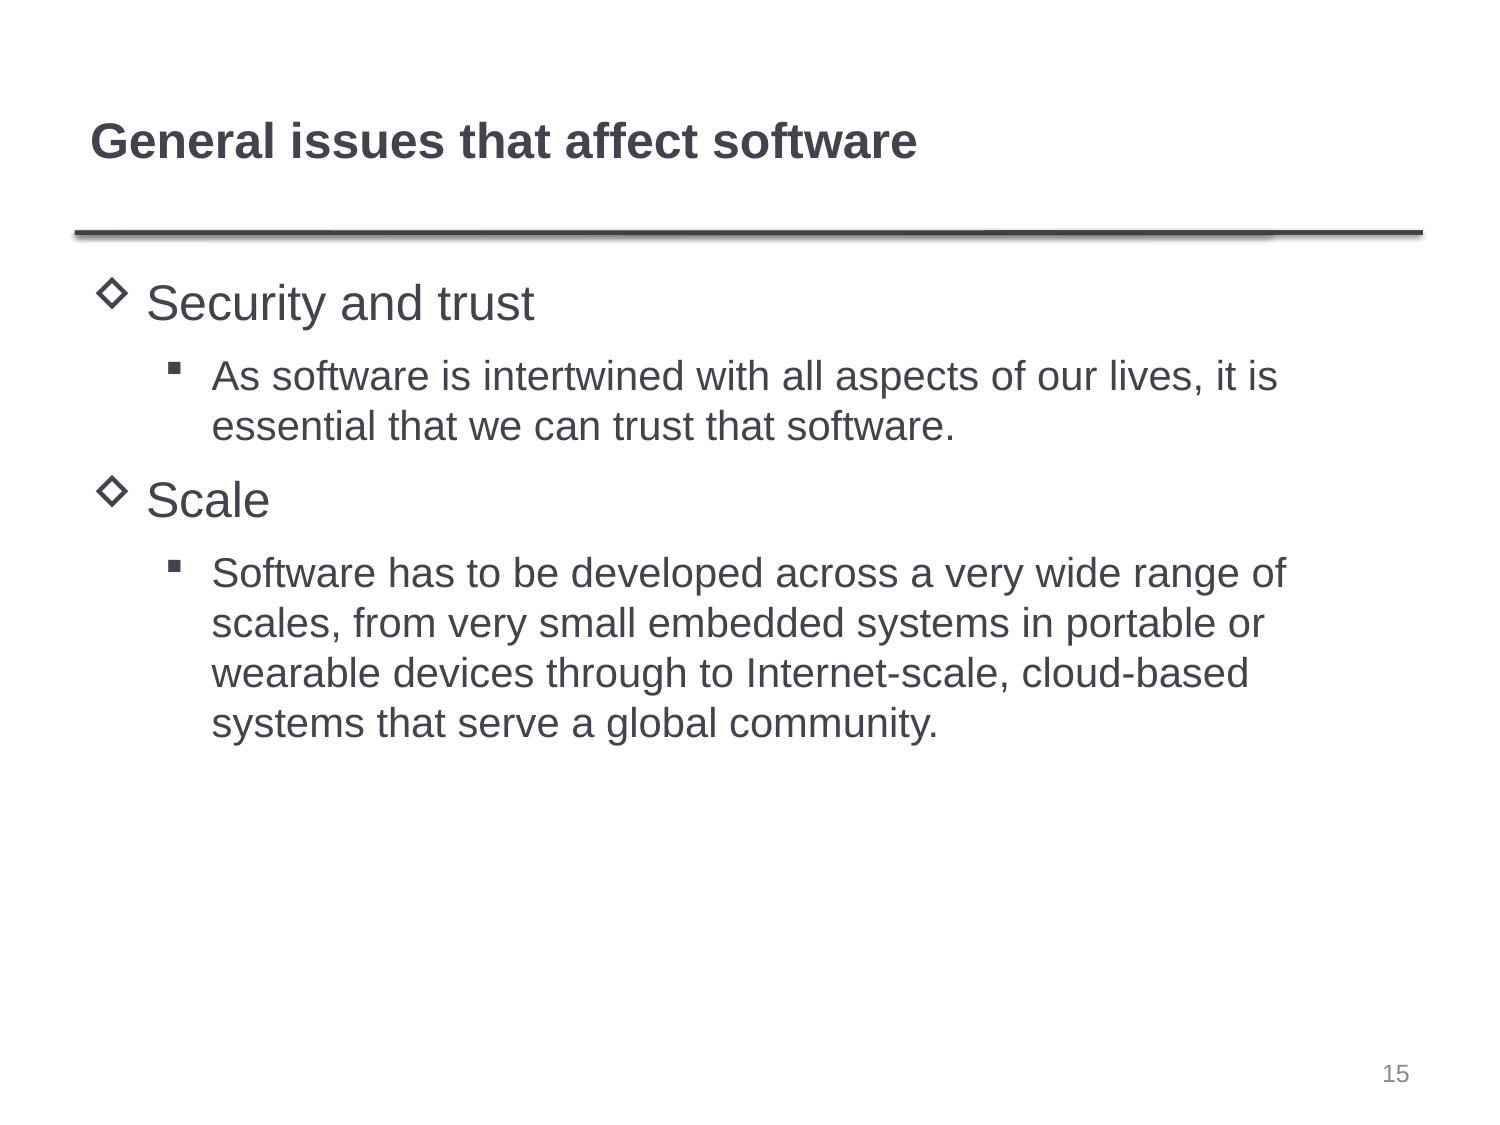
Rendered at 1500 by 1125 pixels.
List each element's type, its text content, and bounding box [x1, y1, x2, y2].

slide_number 15 [1074, 1042, 1425, 1103]
list Security and trust As software is intertwined with all aspects of our lives, it is essential that we can trust that software. Scale Software has to be developed across a very wide range of scales, from very small embedded systems in portable or wearable devices through to Internet-scale, cloud-based systems that serve a global community. [75, 262, 1425, 1005]
title General issues that affect software [74, 44, 1272, 233]
